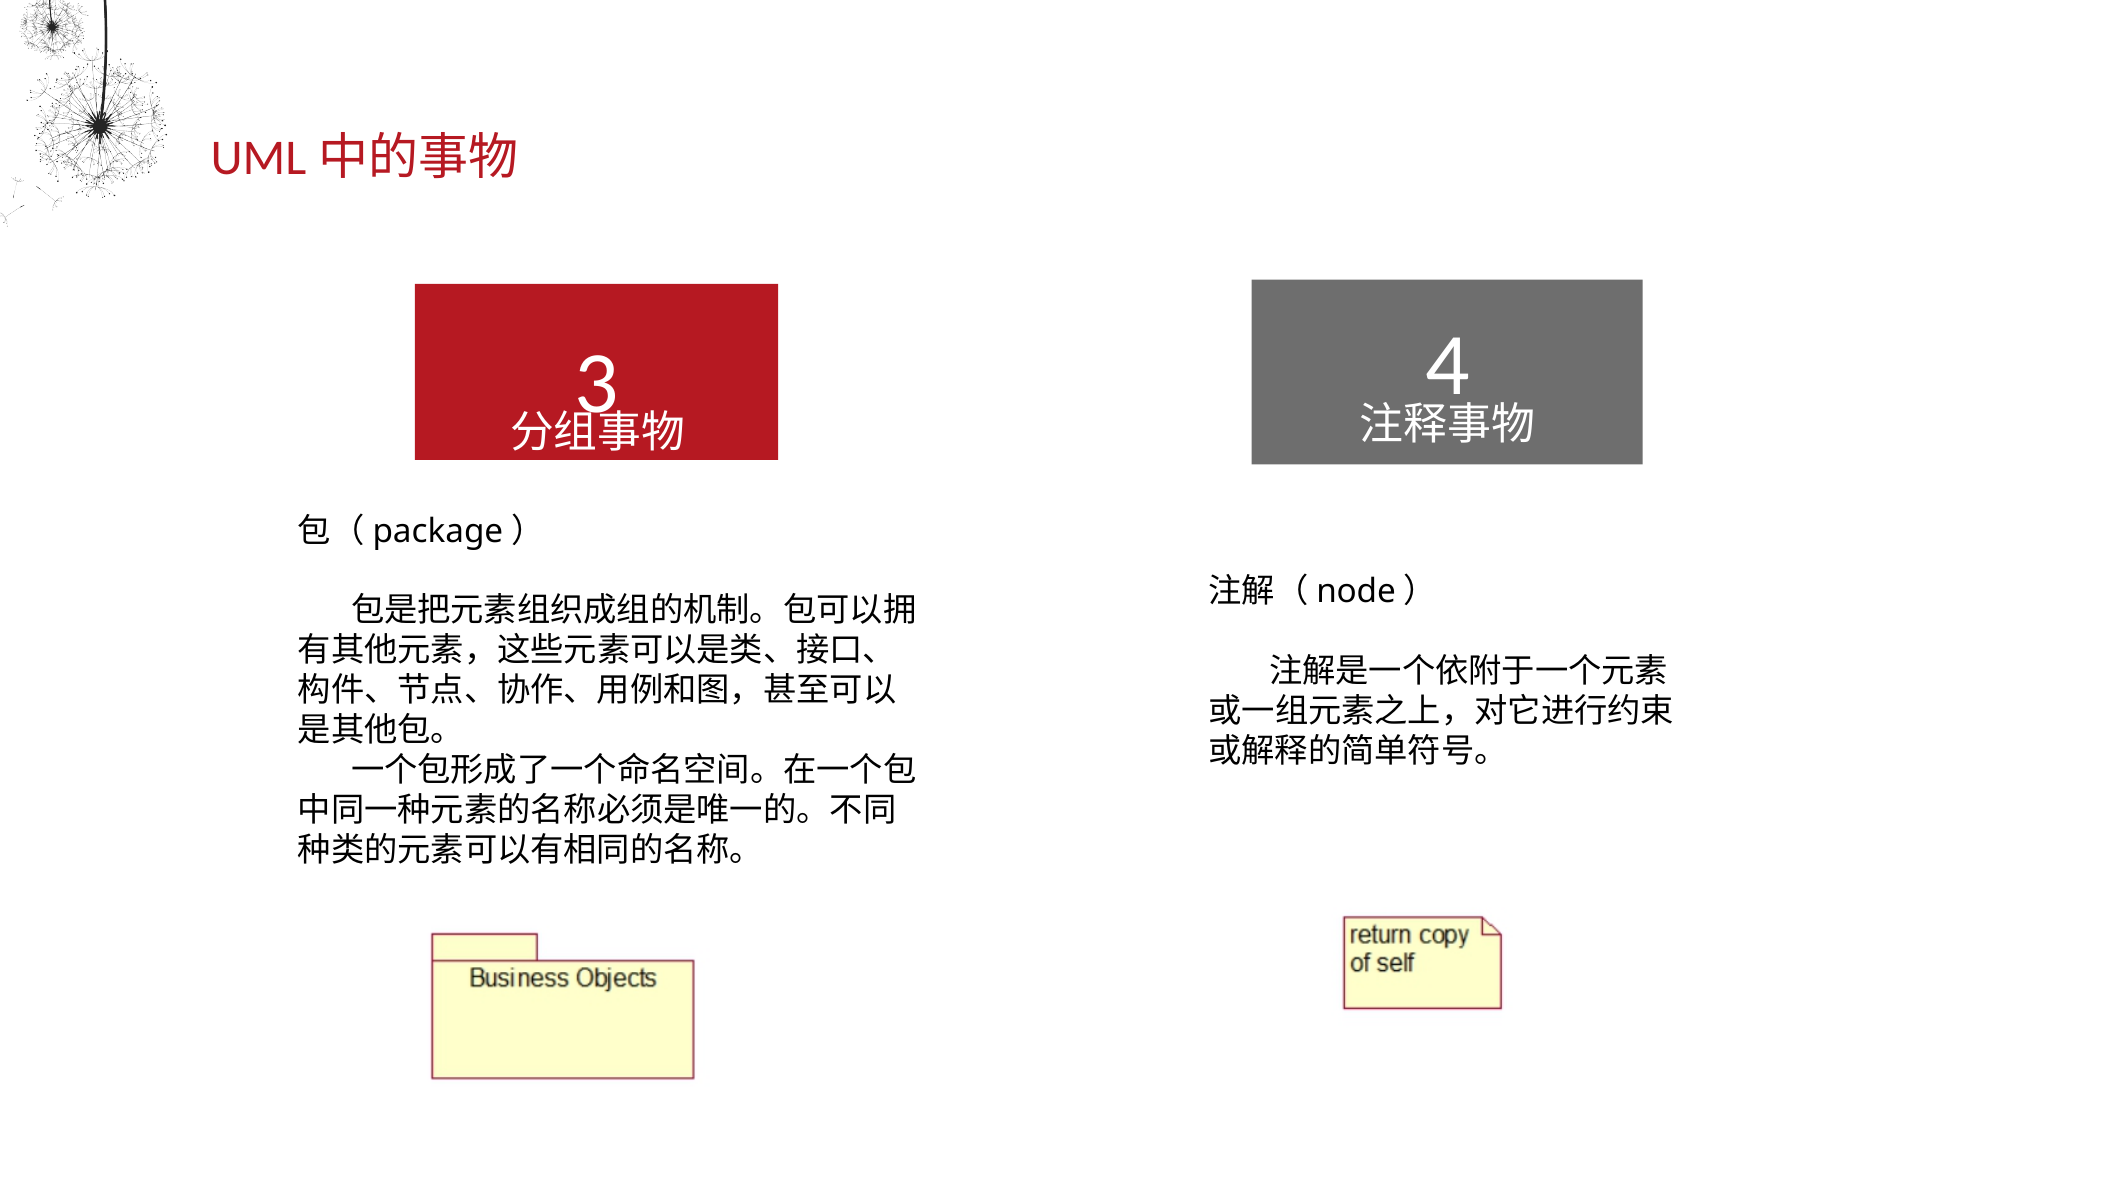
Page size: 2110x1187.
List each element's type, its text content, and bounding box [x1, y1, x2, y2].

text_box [1251, 279, 1643, 465]
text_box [414, 283, 779, 460]
text_box 包（package） 包是把元素组织成组的机制。包可以拥有其他元素，这些元素可以是类、接口、构件、节点、协作、用例和图，甚至可以是其他包。 一个包形成了一个命名空间。在一个包中同一种元素的名称必须是唯一的。不同种类的元素可以有相同的名称。 [283, 501, 934, 876]
text_box UML中的事物 [195, 117, 533, 192]
picture [369, 866, 741, 1145]
picture [1251, 827, 1571, 1102]
text_box 注解（node） 注解是一个依附于一个元素或一组元素之上，对它进行约束或解释的简单符号。 [1193, 561, 1711, 817]
picture [0, 0, 175, 250]
